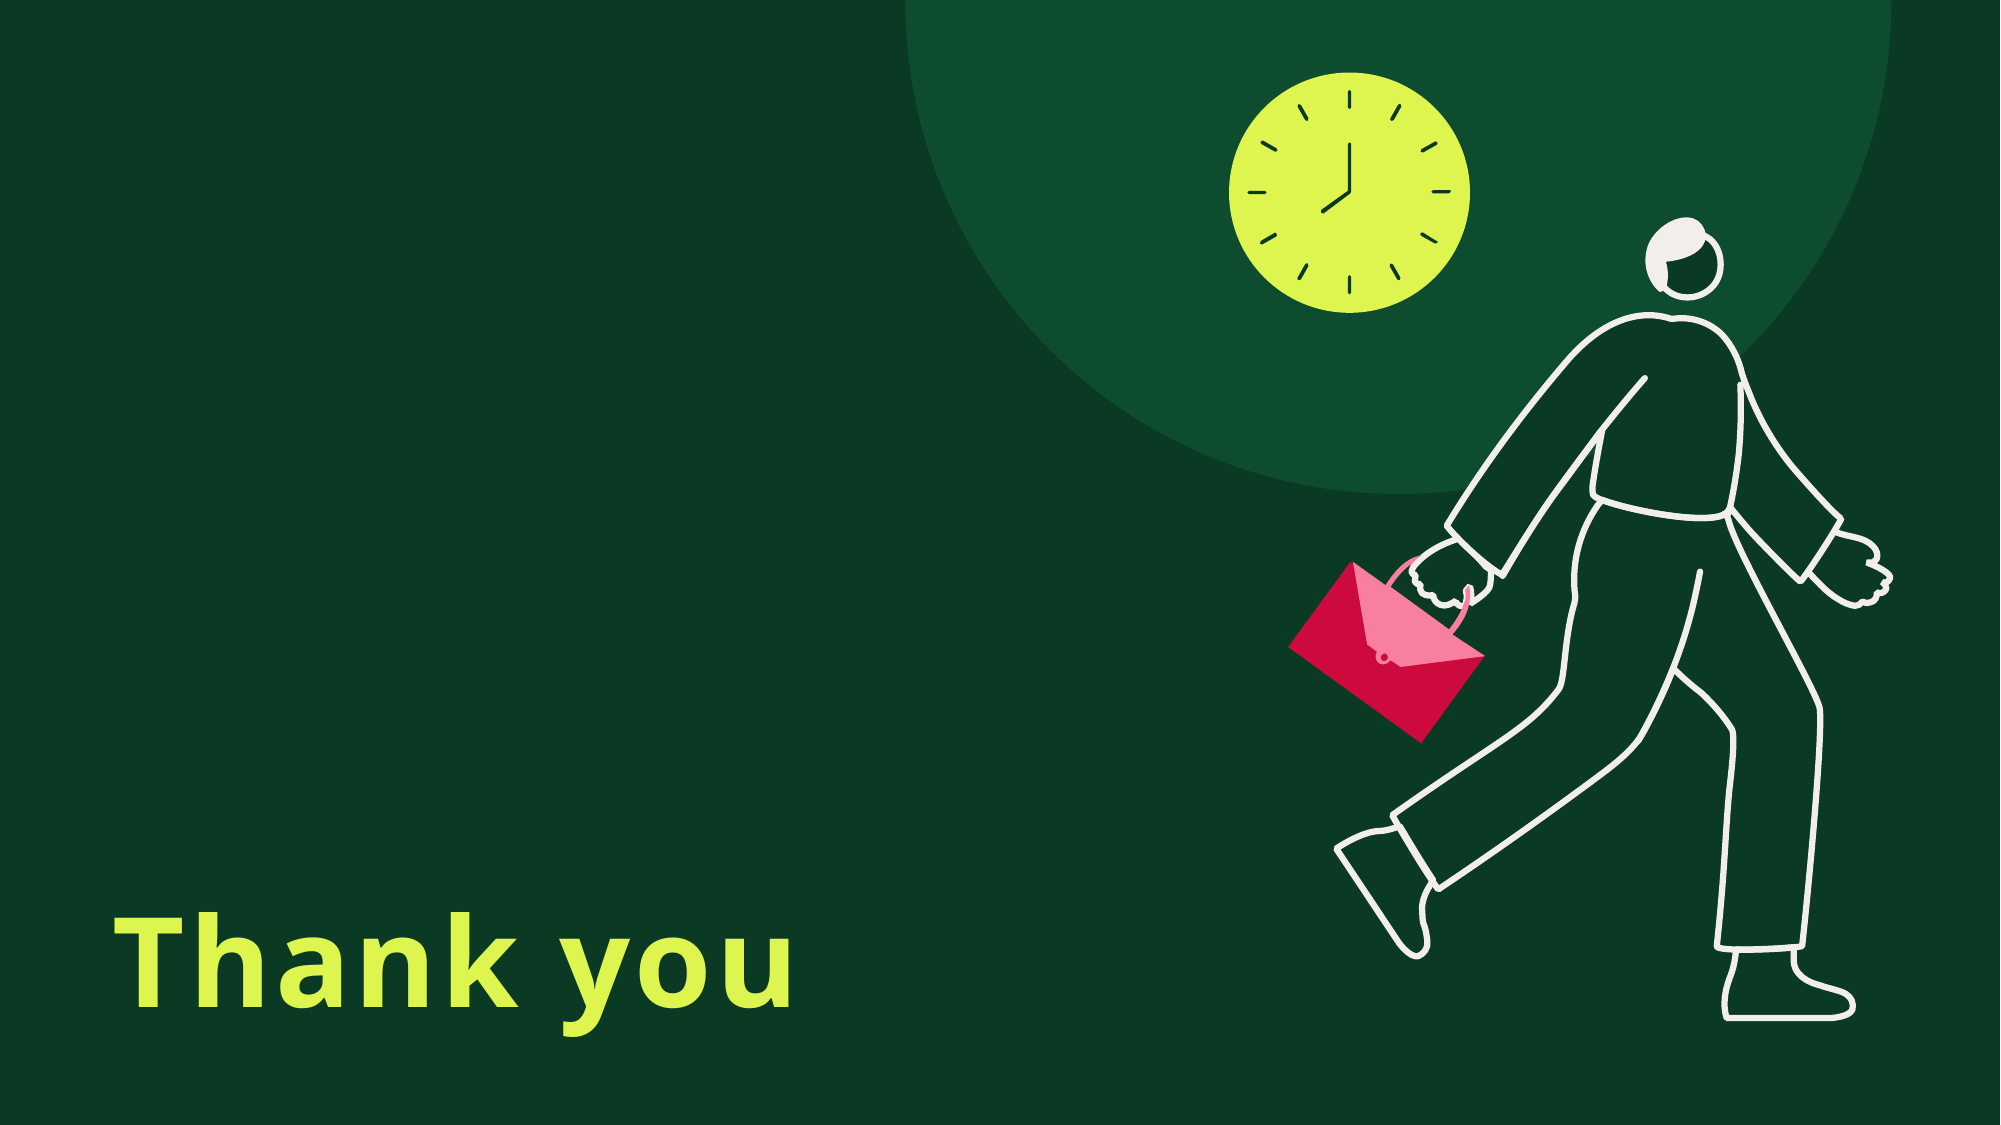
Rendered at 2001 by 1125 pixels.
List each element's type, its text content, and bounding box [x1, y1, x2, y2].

title Thank you [112, 55, 1149, 1035]
